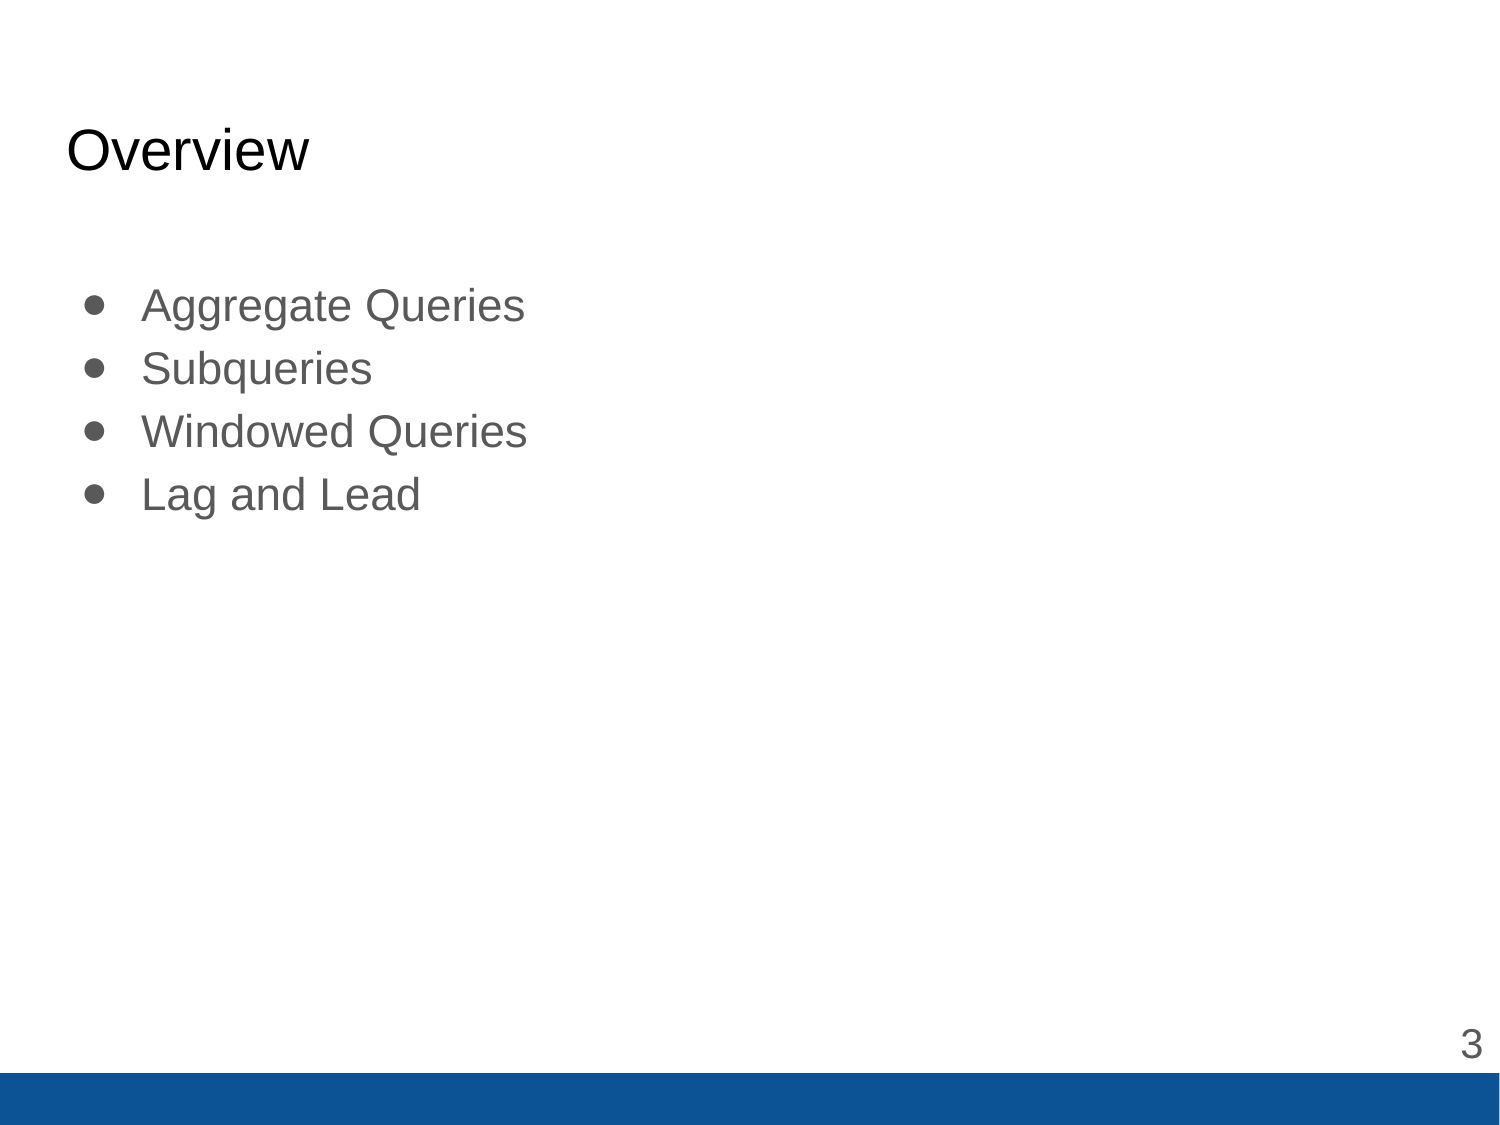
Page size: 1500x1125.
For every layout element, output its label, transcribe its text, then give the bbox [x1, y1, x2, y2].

title Overview [51, 97, 1449, 223]
list Aggregate Queries Subqueries Windowed Queries Lag and Lead [51, 252, 1449, 1000]
slide_number ‹#› [1402, 999, 1499, 1086]
